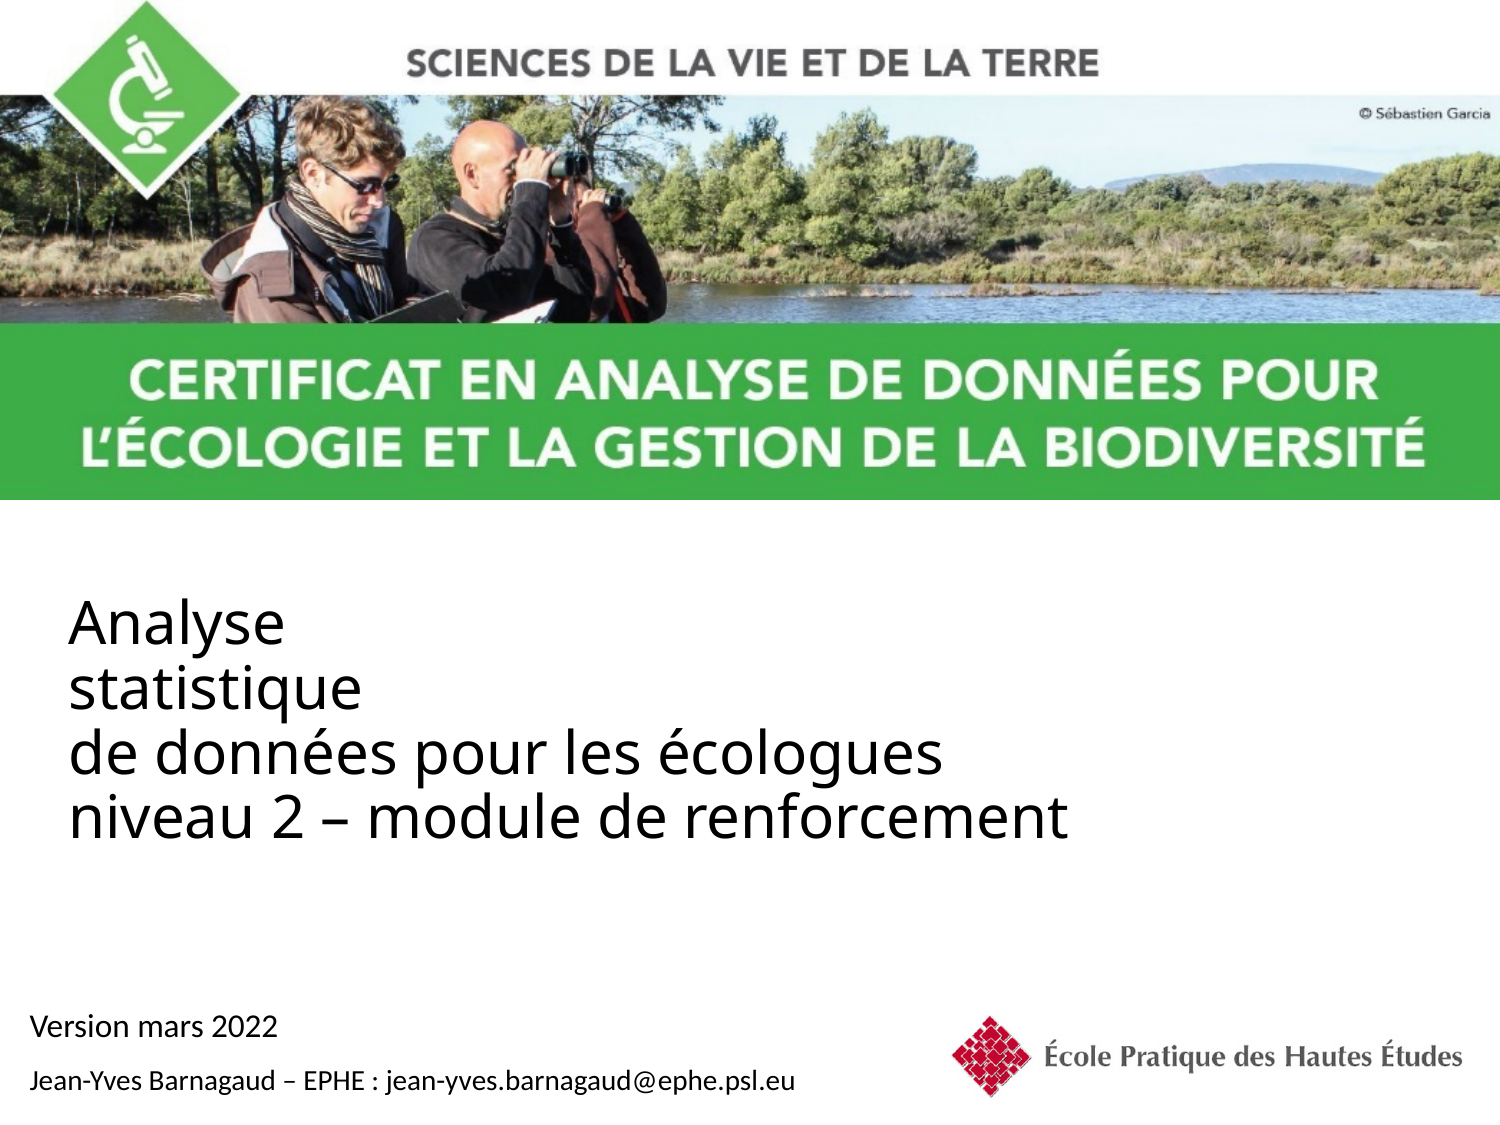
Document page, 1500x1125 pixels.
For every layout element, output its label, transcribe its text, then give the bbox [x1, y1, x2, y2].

text_box Version mars 2022 Jean-Yves Barnagaud – EPHE : jean-yves.barnagaud@ephe.psl.eu [14, 1001, 1001, 1125]
picture [947, 1010, 1471, 1100]
picture [0, 0, 1500, 500]
title Analyse statistique de données pour les écologues niveau 2 – module de renforcement [53, 565, 1091, 860]
